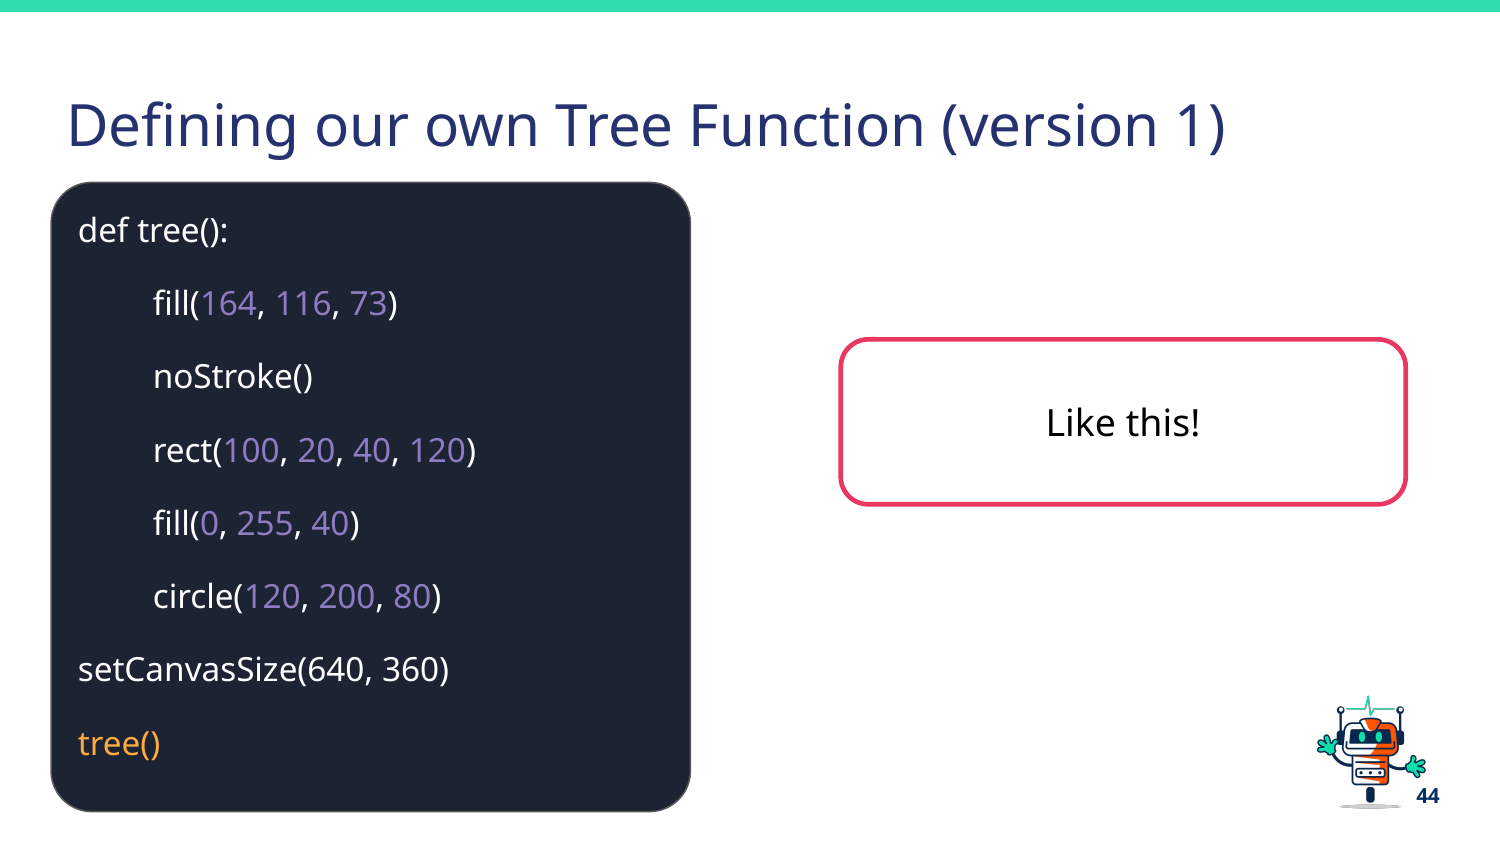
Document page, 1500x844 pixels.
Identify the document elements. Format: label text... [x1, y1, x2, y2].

text_box Like this! [840, 339, 1406, 505]
text_box def tree(): fill(164, 116, 73) noStroke() rect(100, 20, 40, 120) fill(0, 255, 40) circle(120, 200, 80) setCanvasSize(640, 360) tree() [51, 182, 691, 812]
title Defining our own Tree Function (version 1) [51, 72, 1449, 167]
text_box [1309, 687, 1456, 830]
